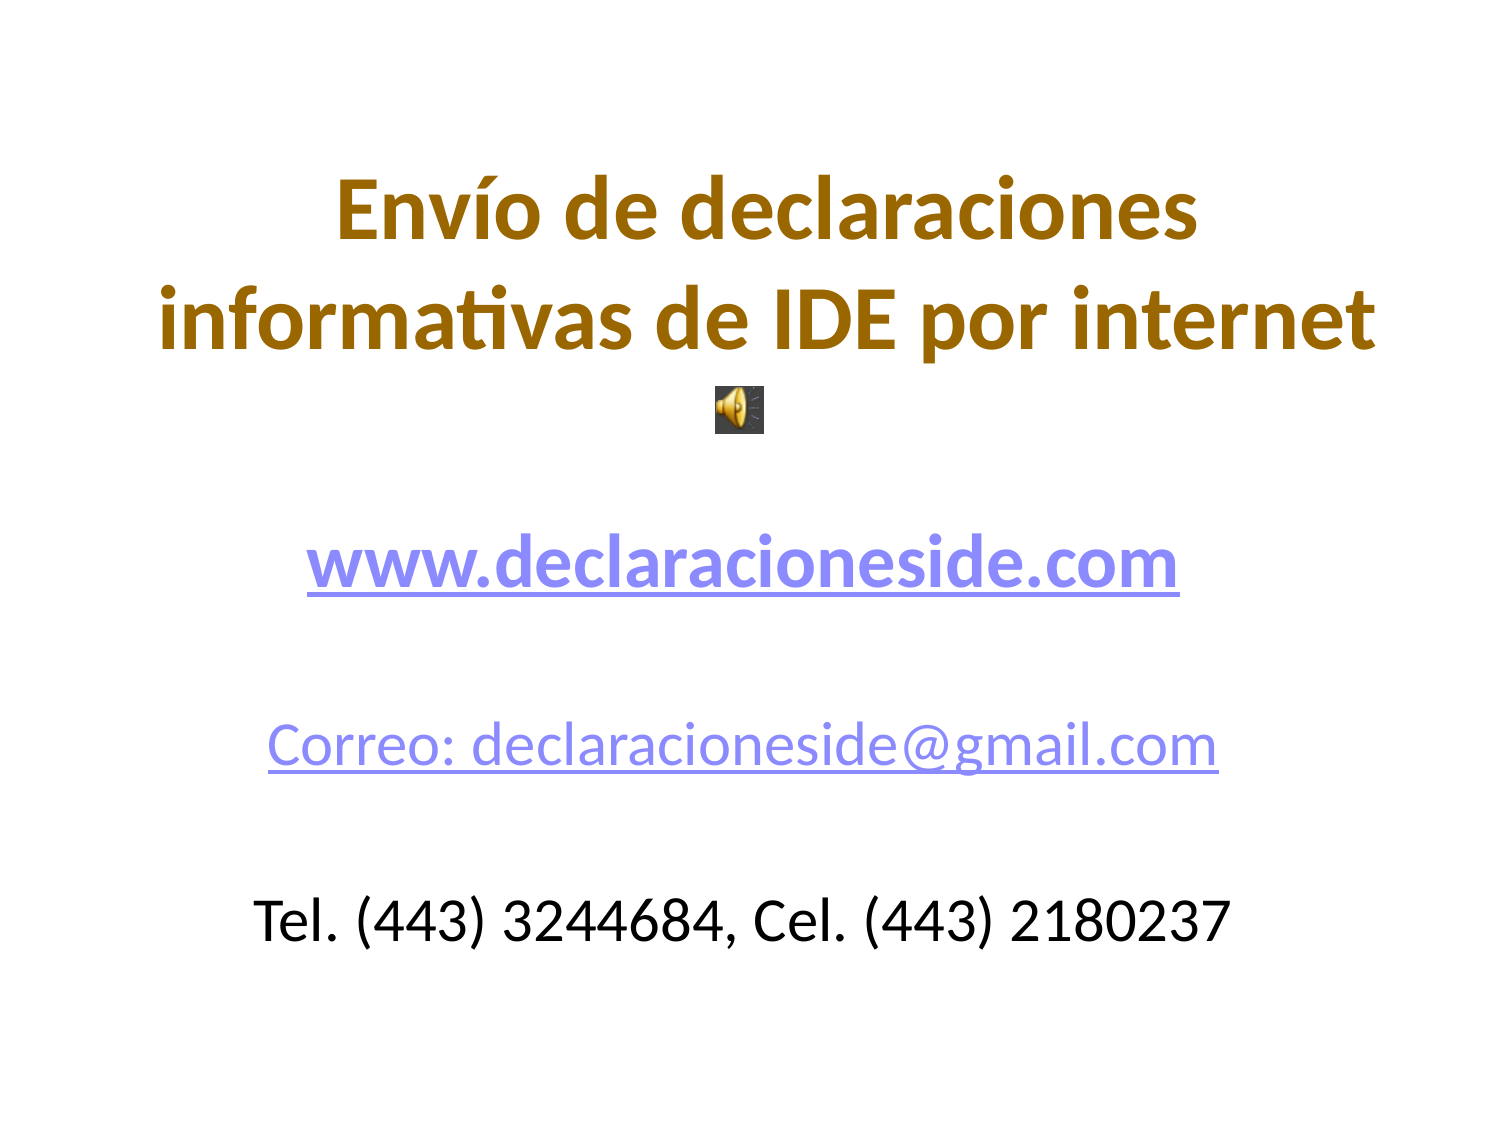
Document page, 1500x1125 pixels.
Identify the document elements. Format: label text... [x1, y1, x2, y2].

title Envío de declaraciones informativas de IDE por internet [76, 137, 1459, 379]
subtitle www.declaracioneside.com Correo: declaracioneside@gmail.com Tel. (443) 3244684, Cel. (443) 2180237 [218, 503, 1269, 1012]
picture [714, 385, 765, 436]
